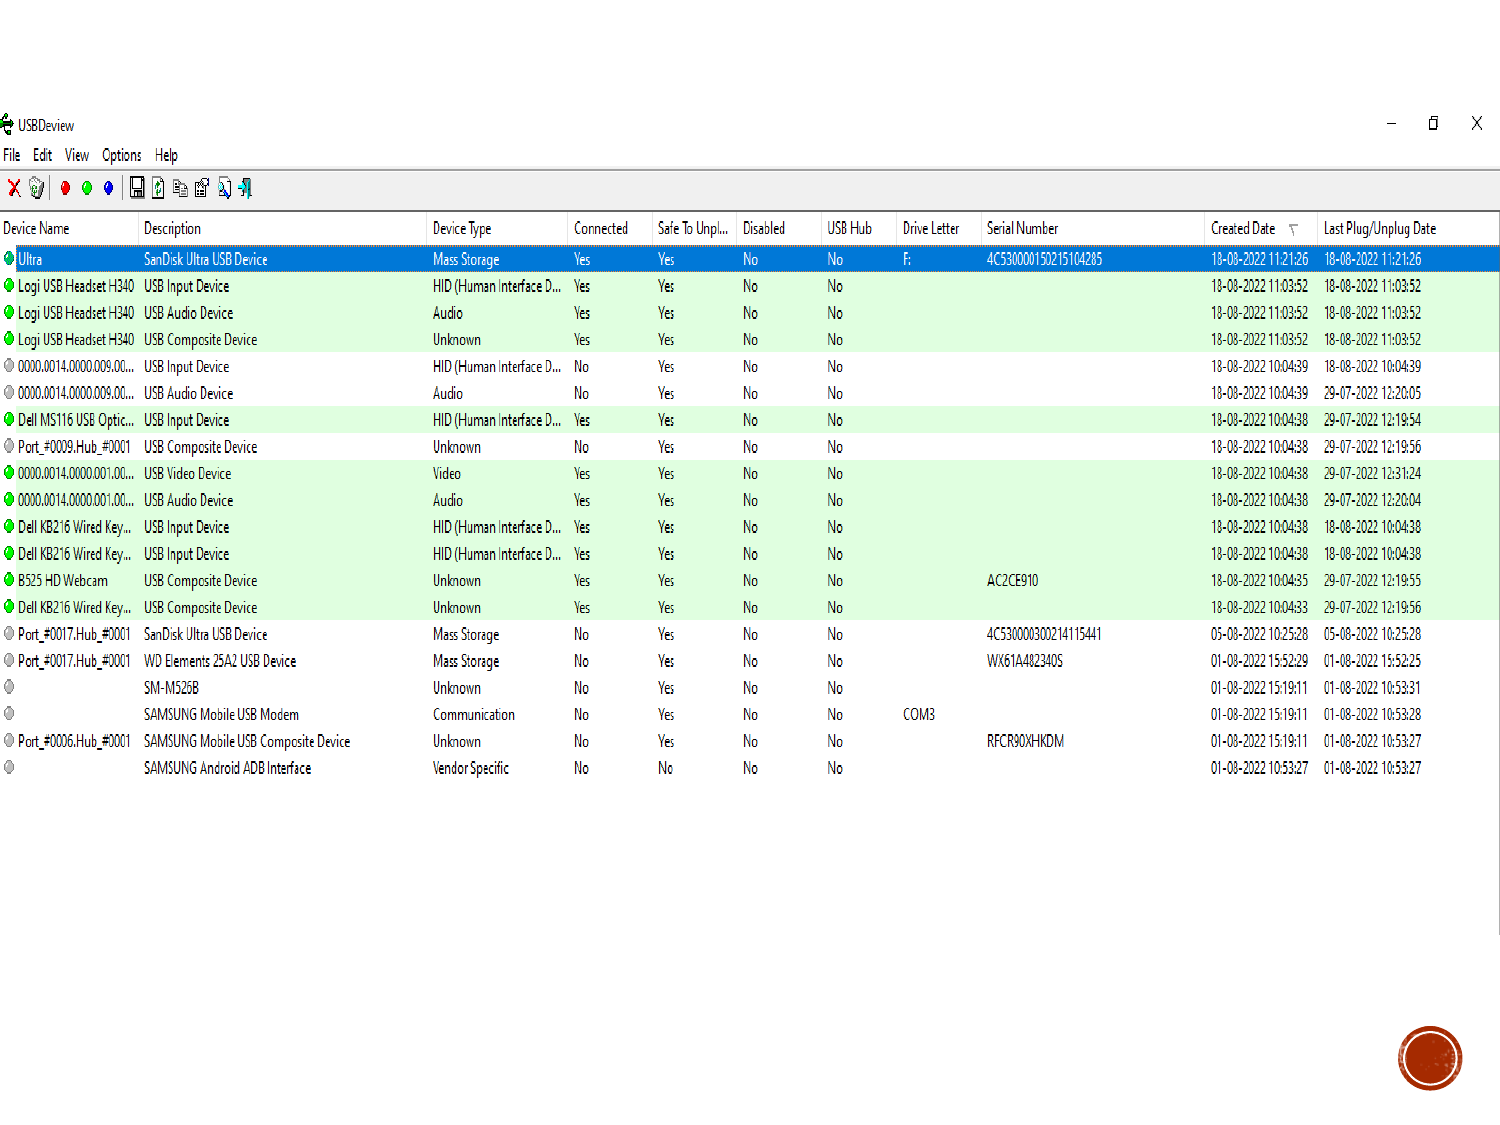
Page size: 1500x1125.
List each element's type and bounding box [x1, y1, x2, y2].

picture [0, 112, 1500, 935]
